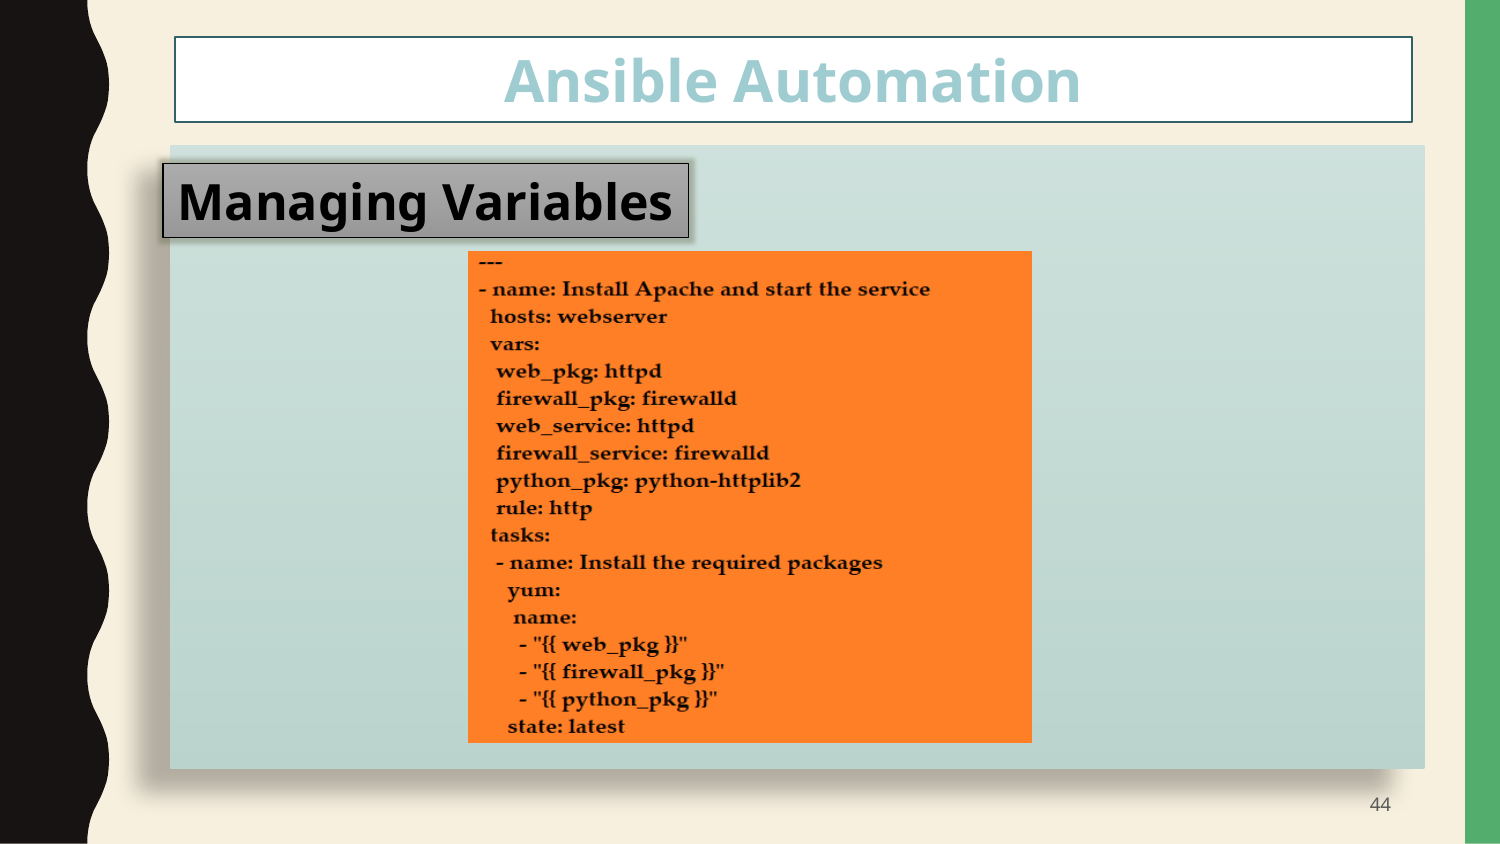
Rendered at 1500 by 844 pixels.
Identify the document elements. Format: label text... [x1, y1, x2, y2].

text_box Managing Variables [162, 163, 689, 238]
title [224, 37, 1425, 145]
list [170, 145, 1425, 769]
text_box Ansible Automation [174, 36, 1413, 123]
picture [468, 251, 1032, 743]
slide_number 44 [1059, 784, 1407, 827]
